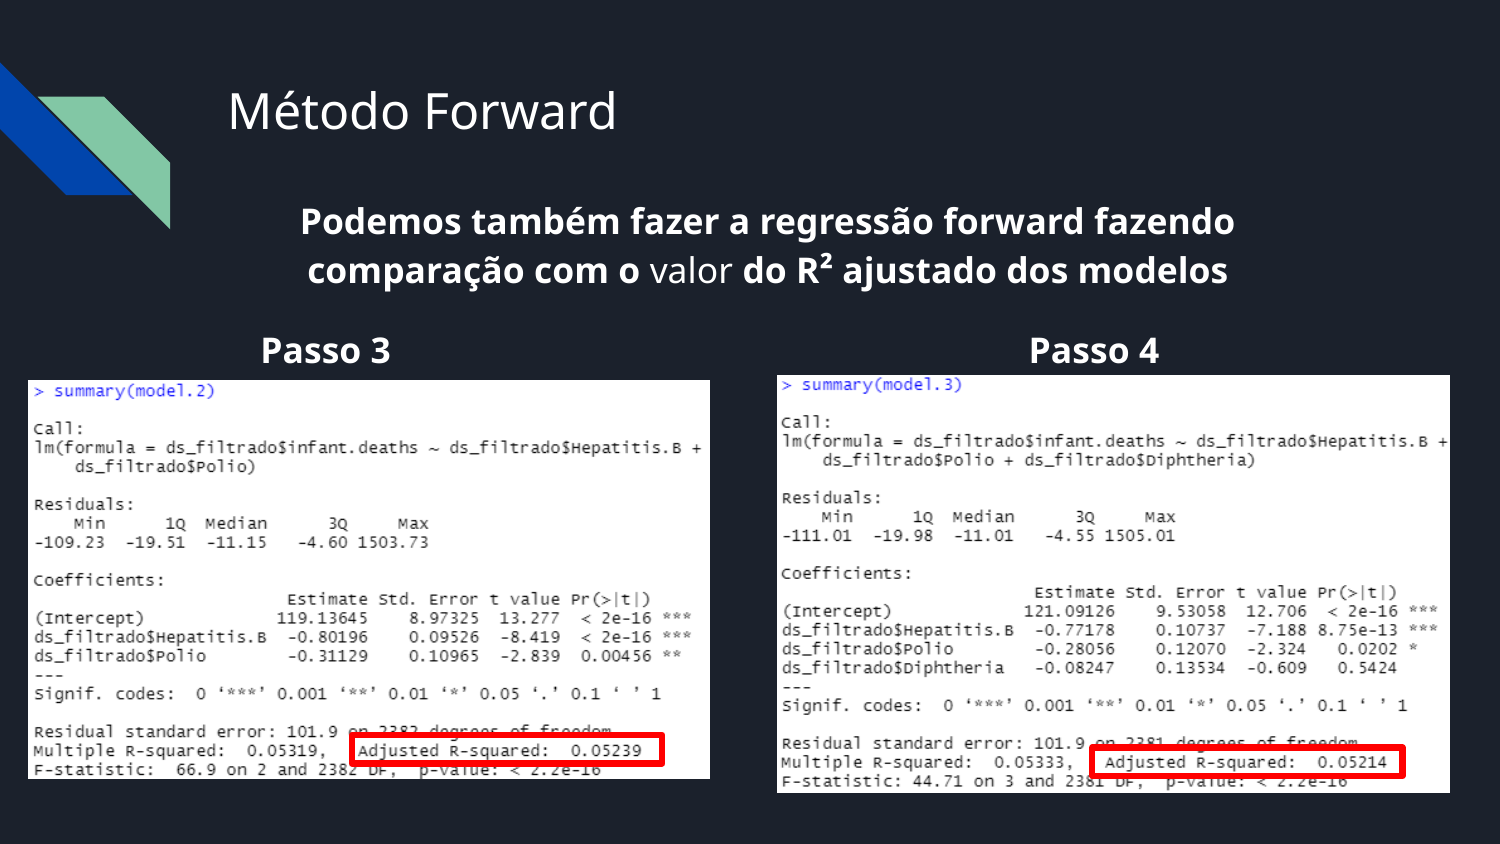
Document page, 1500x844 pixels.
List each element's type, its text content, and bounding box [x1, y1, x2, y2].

picture [777, 375, 1450, 793]
text_box Podemos também fazer a regressão forward fazendo comparação com o valor do R² ajustado dos modelos [212, 177, 1324, 293]
title Método Forward [212, 64, 1368, 215]
picture [28, 380, 711, 779]
text_box Passo 4 [864, 306, 1324, 374]
text_box Passo 3 [96, 306, 555, 379]
